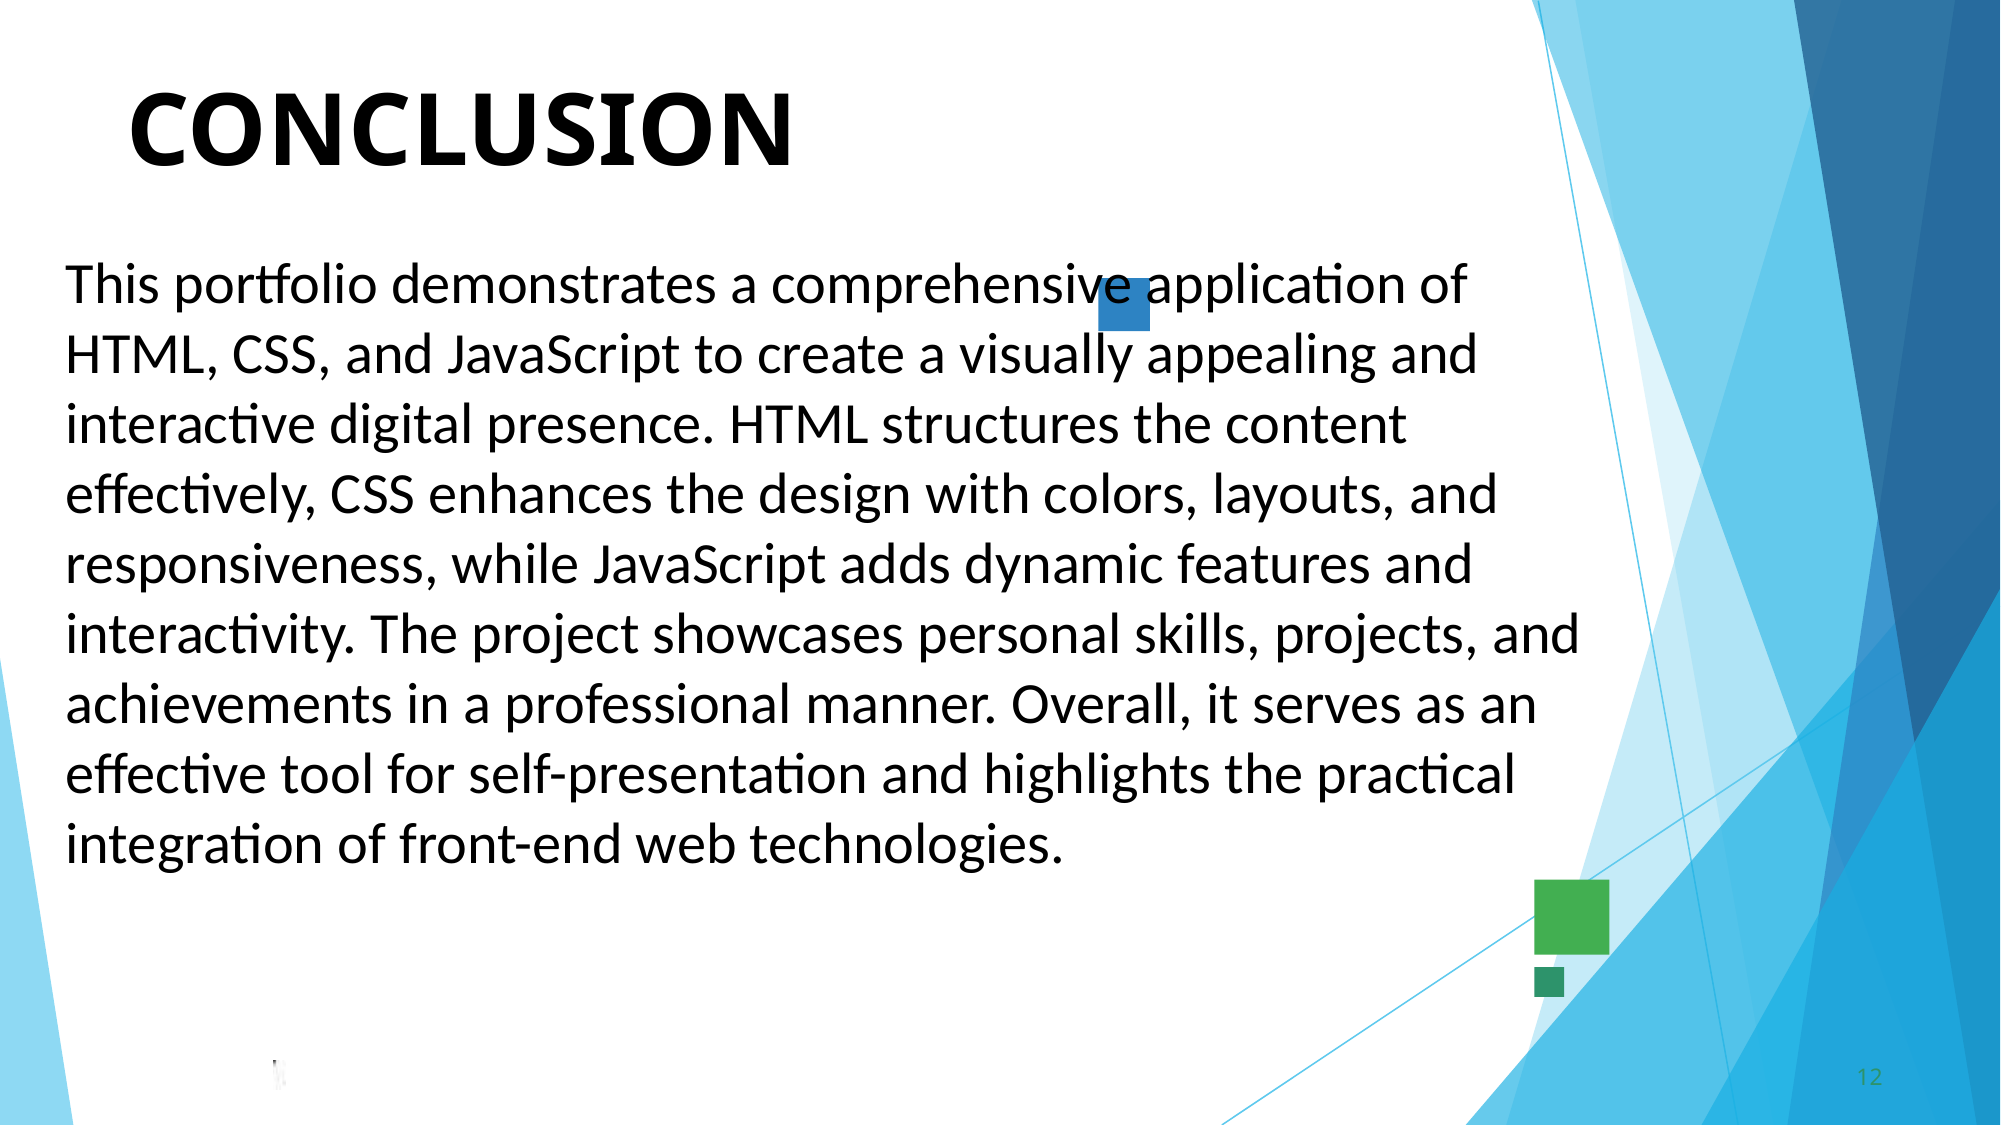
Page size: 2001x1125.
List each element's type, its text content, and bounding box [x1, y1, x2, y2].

title CONCLUSION [123, 63, 875, 238]
text_box [1534, 967, 1565, 997]
text_box 11 [1849, 1061, 1888, 1095]
picture [273, 1060, 287, 1091]
text_box This portfolio demonstrates a comprehensive application of HTML, CSS, and JavaScript to create a visually appealing and interactive digital presence. HTML structures the content effectively, CSS enhances the design with colors, layouts, and responsiveness, while JavaScript adds dynamic features and interactivity. The project showcases personal skills, projects, and achievements in a professional manner. Overall, it serves as an effective tool for self-presentation and highlights the practical integration of front-end web technologies. [51, 238, 1639, 953]
